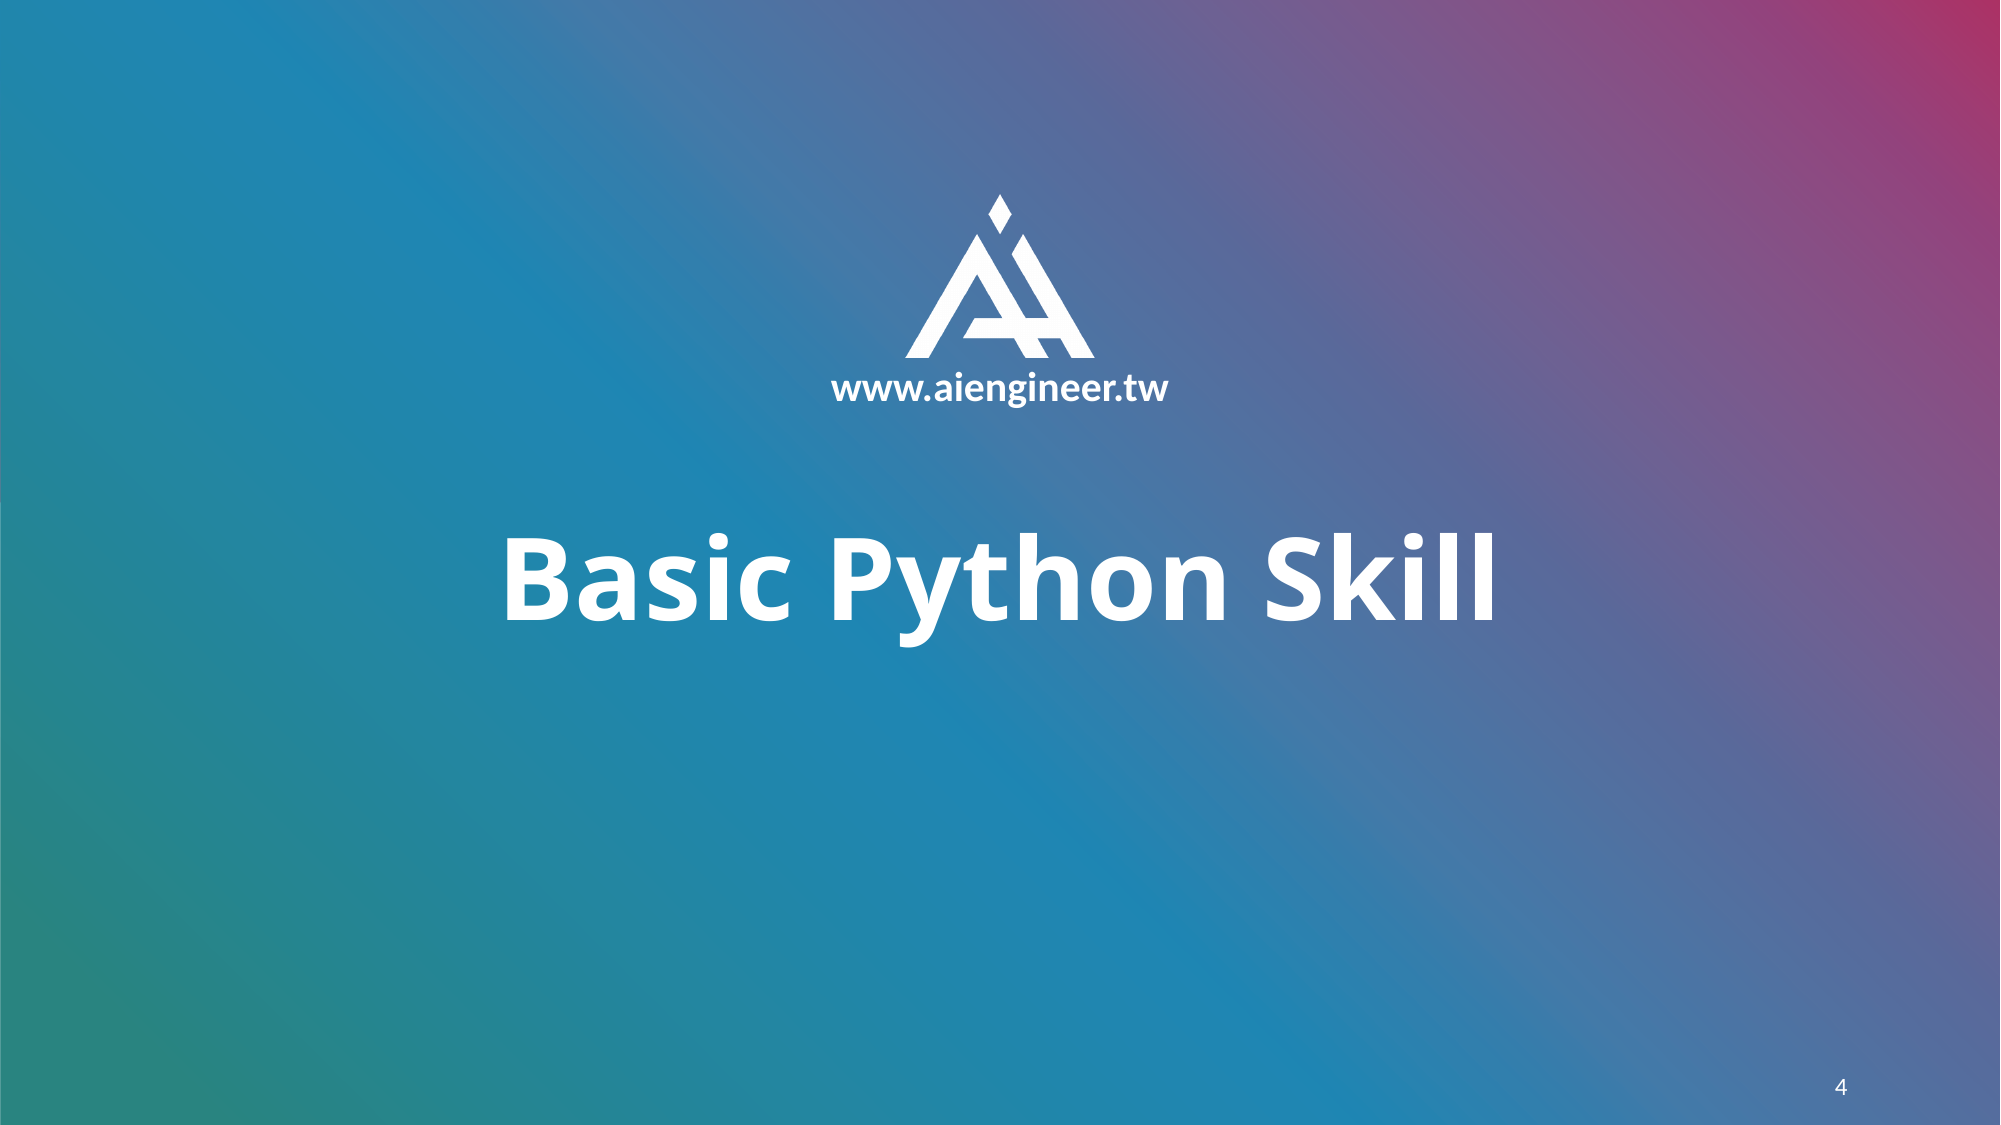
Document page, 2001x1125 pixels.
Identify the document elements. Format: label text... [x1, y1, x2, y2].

picture [0, 0, 2000, 1125]
slide_number 4 [1412, 1055, 1863, 1116]
title Basic Python Skill [137, 447, 1863, 720]
